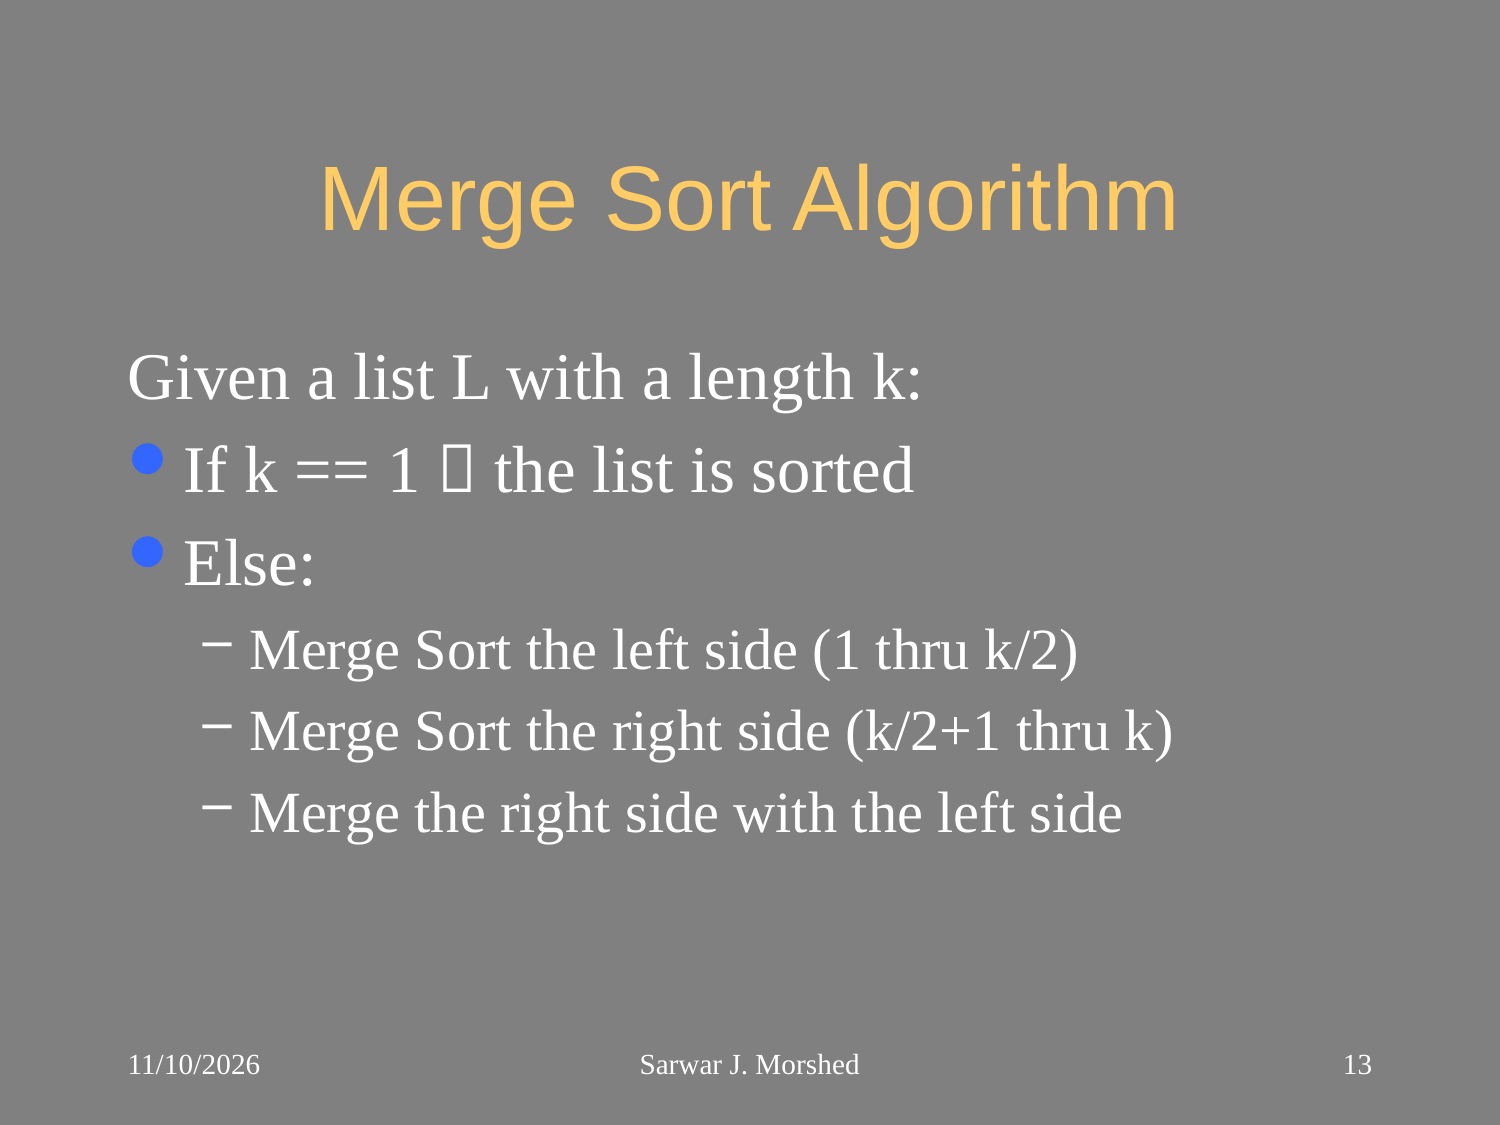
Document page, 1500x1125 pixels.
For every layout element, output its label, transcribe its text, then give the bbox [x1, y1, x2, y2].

footer Sarwar J. Morshed [512, 1025, 988, 1100]
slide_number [112, 1025, 425, 1100]
list Given a list L with a length k: If k == 1  the list is sorted Else: Merge Sort the left side (1 thru k/2) Merge Sort the right side (k/2+1 thru k) Merge the right side with the left side [112, 324, 1388, 1001]
title Merge Sort Algorithm [112, 99, 1388, 288]
slide_number 13 [1074, 1025, 1388, 1100]
